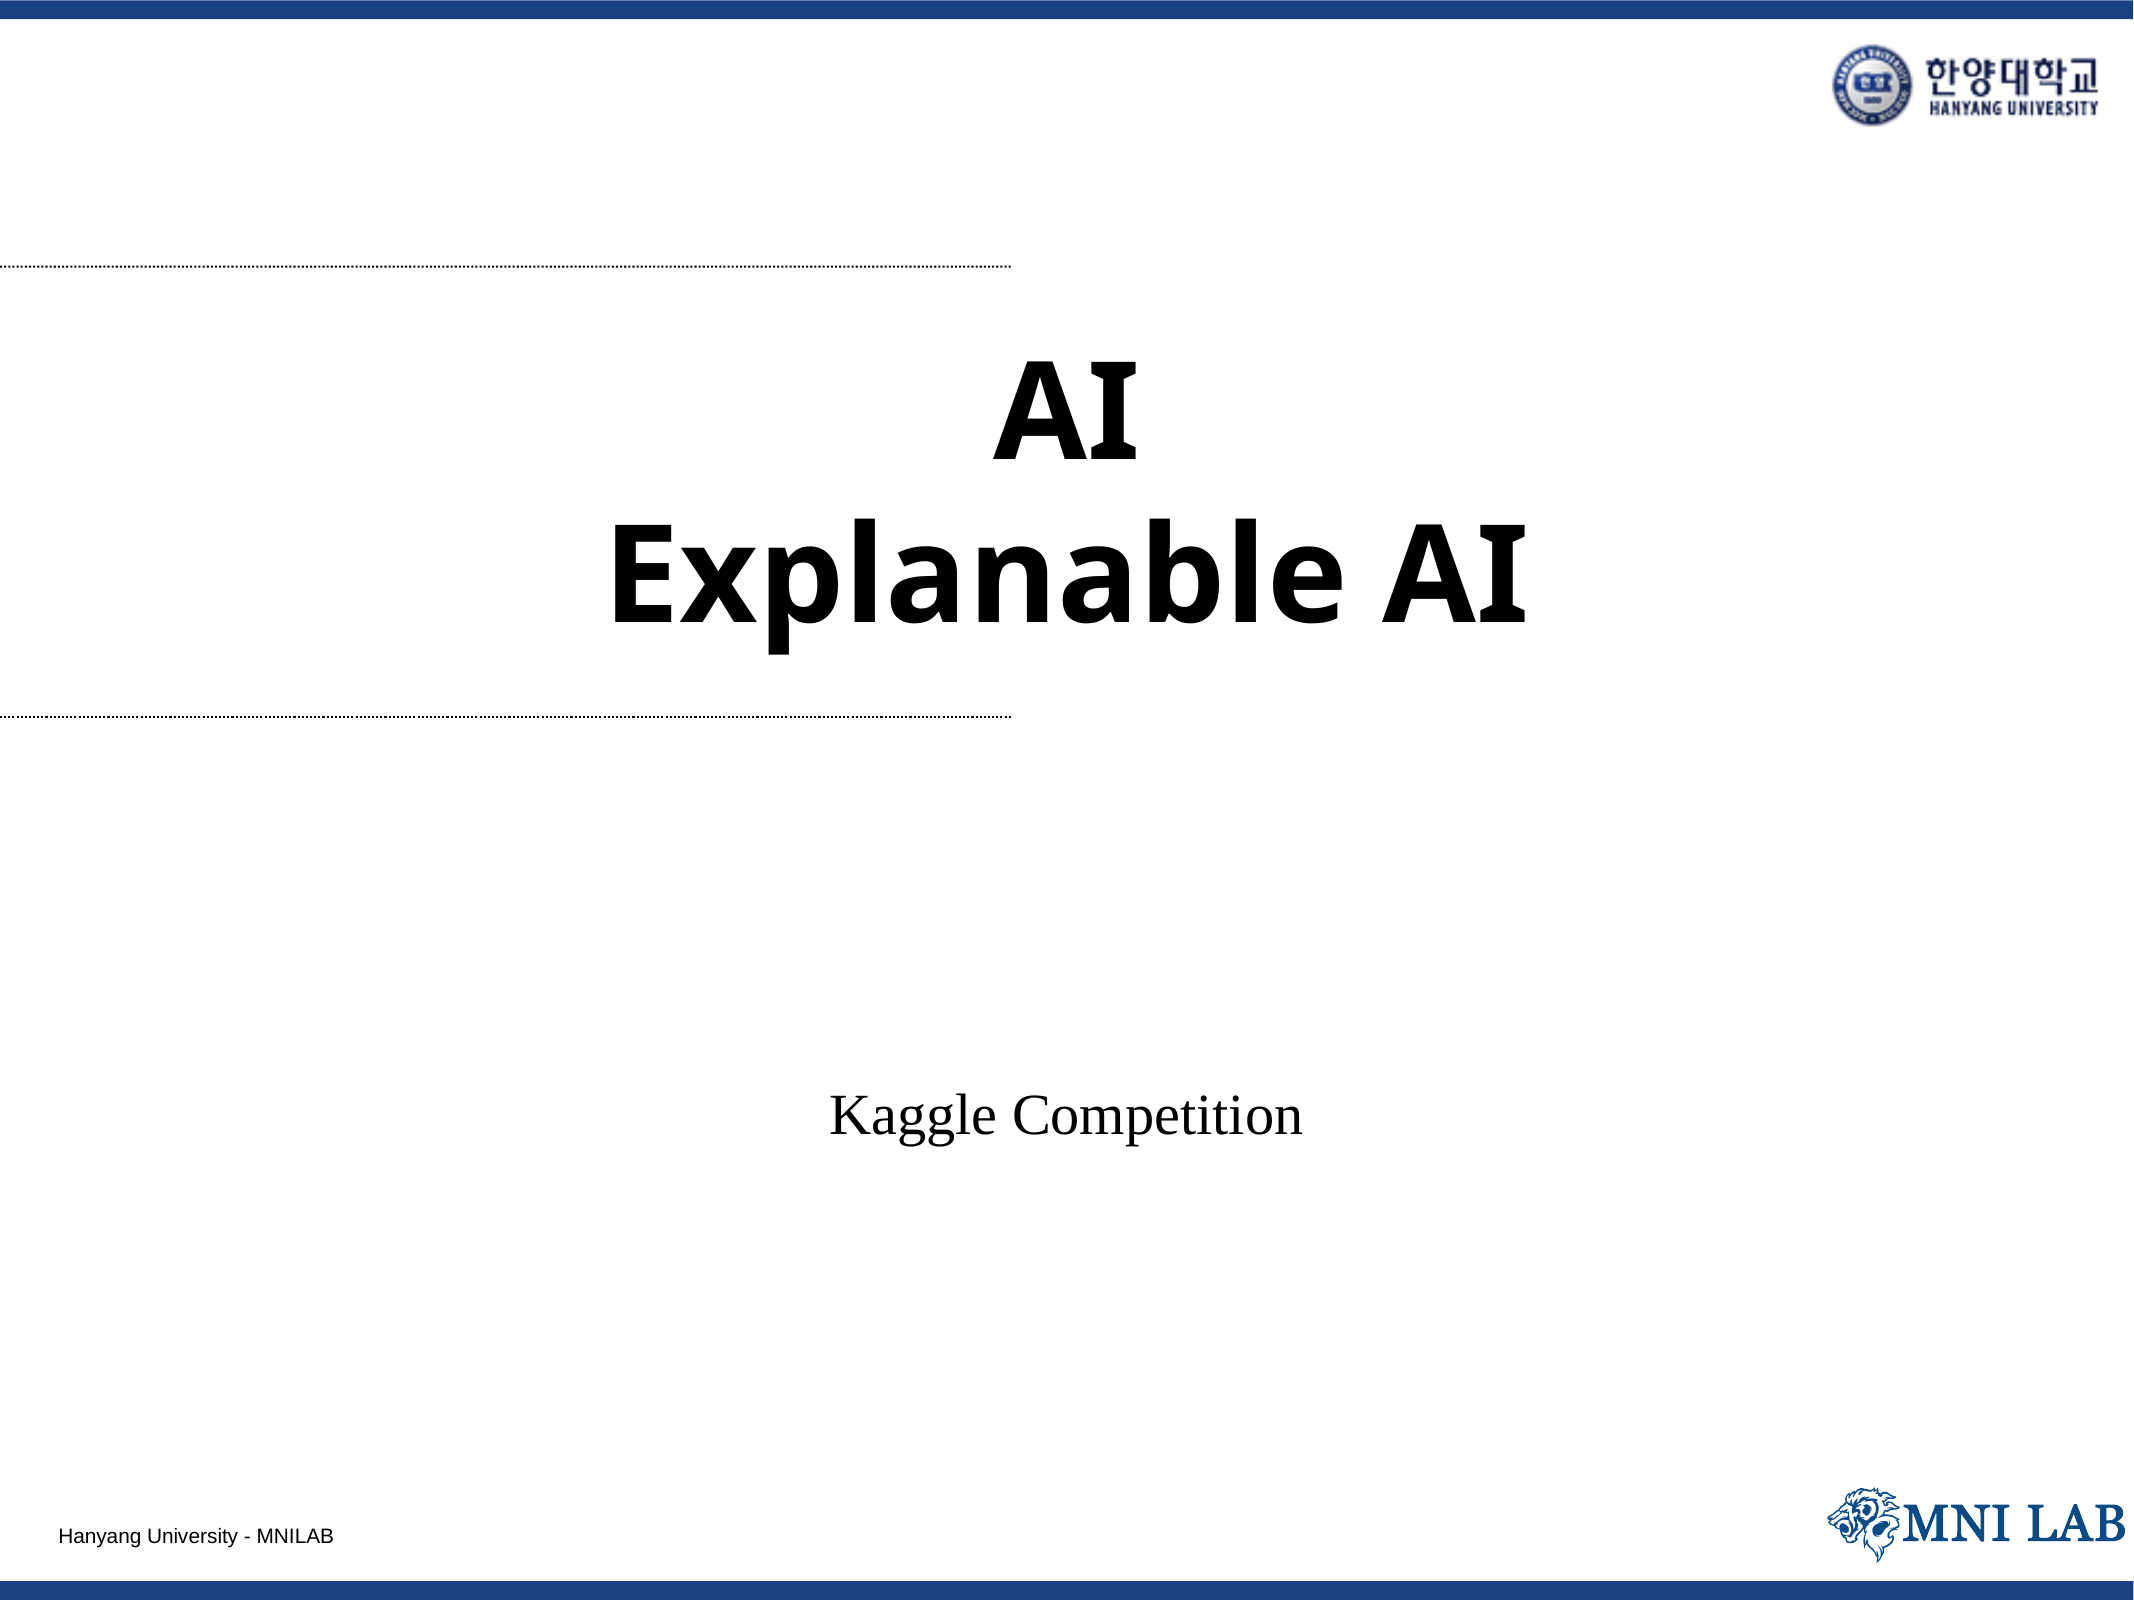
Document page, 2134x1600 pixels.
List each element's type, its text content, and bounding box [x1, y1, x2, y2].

list Kaggle Competition [319, 785, 1814, 1424]
picture [1804, 43, 2134, 129]
picture [1827, 1487, 2128, 1563]
title AI Explanable AI [159, 314, 1974, 659]
